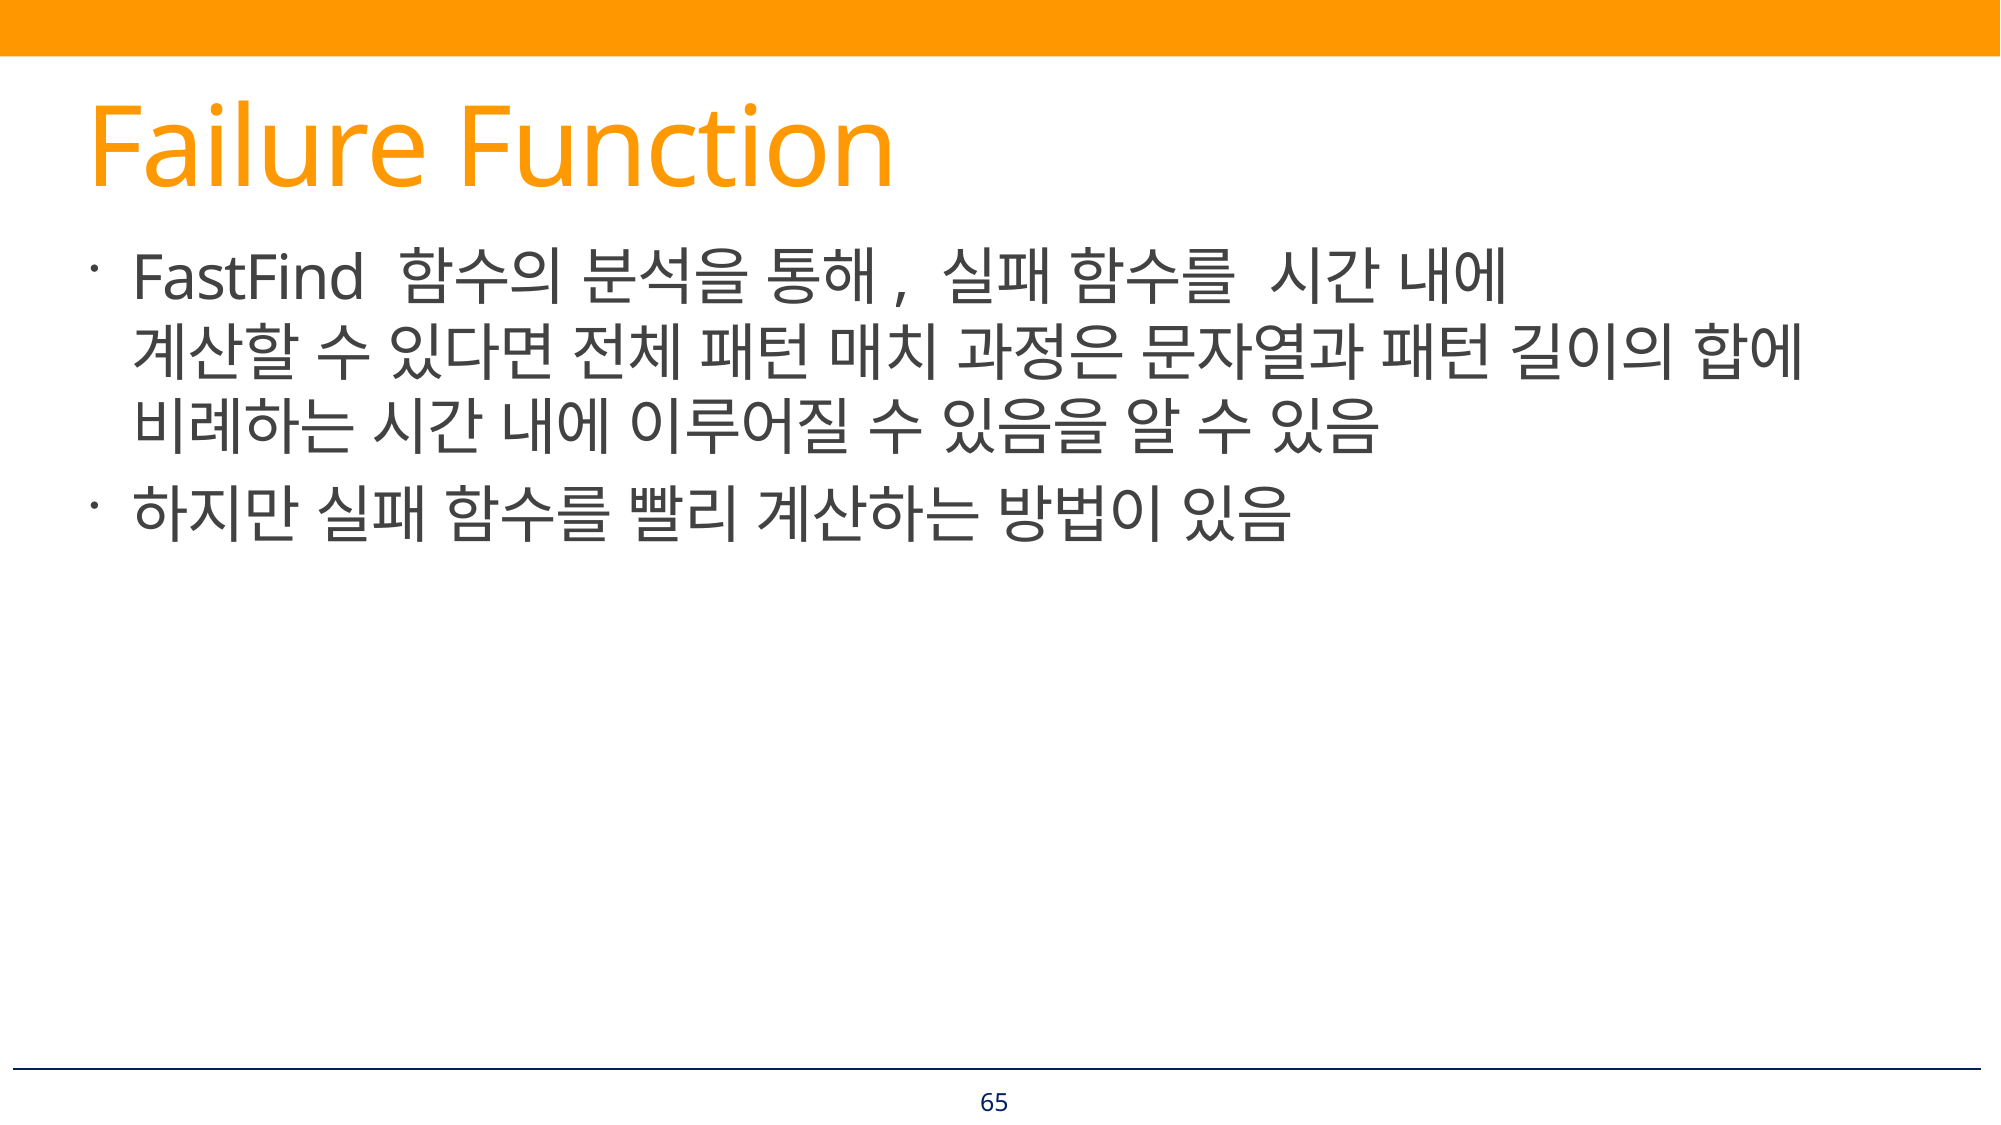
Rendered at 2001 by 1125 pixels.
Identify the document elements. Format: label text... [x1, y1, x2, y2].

title Failure Function [85, 89, 1915, 212]
slide_number 65 [911, 1078, 1078, 1125]
